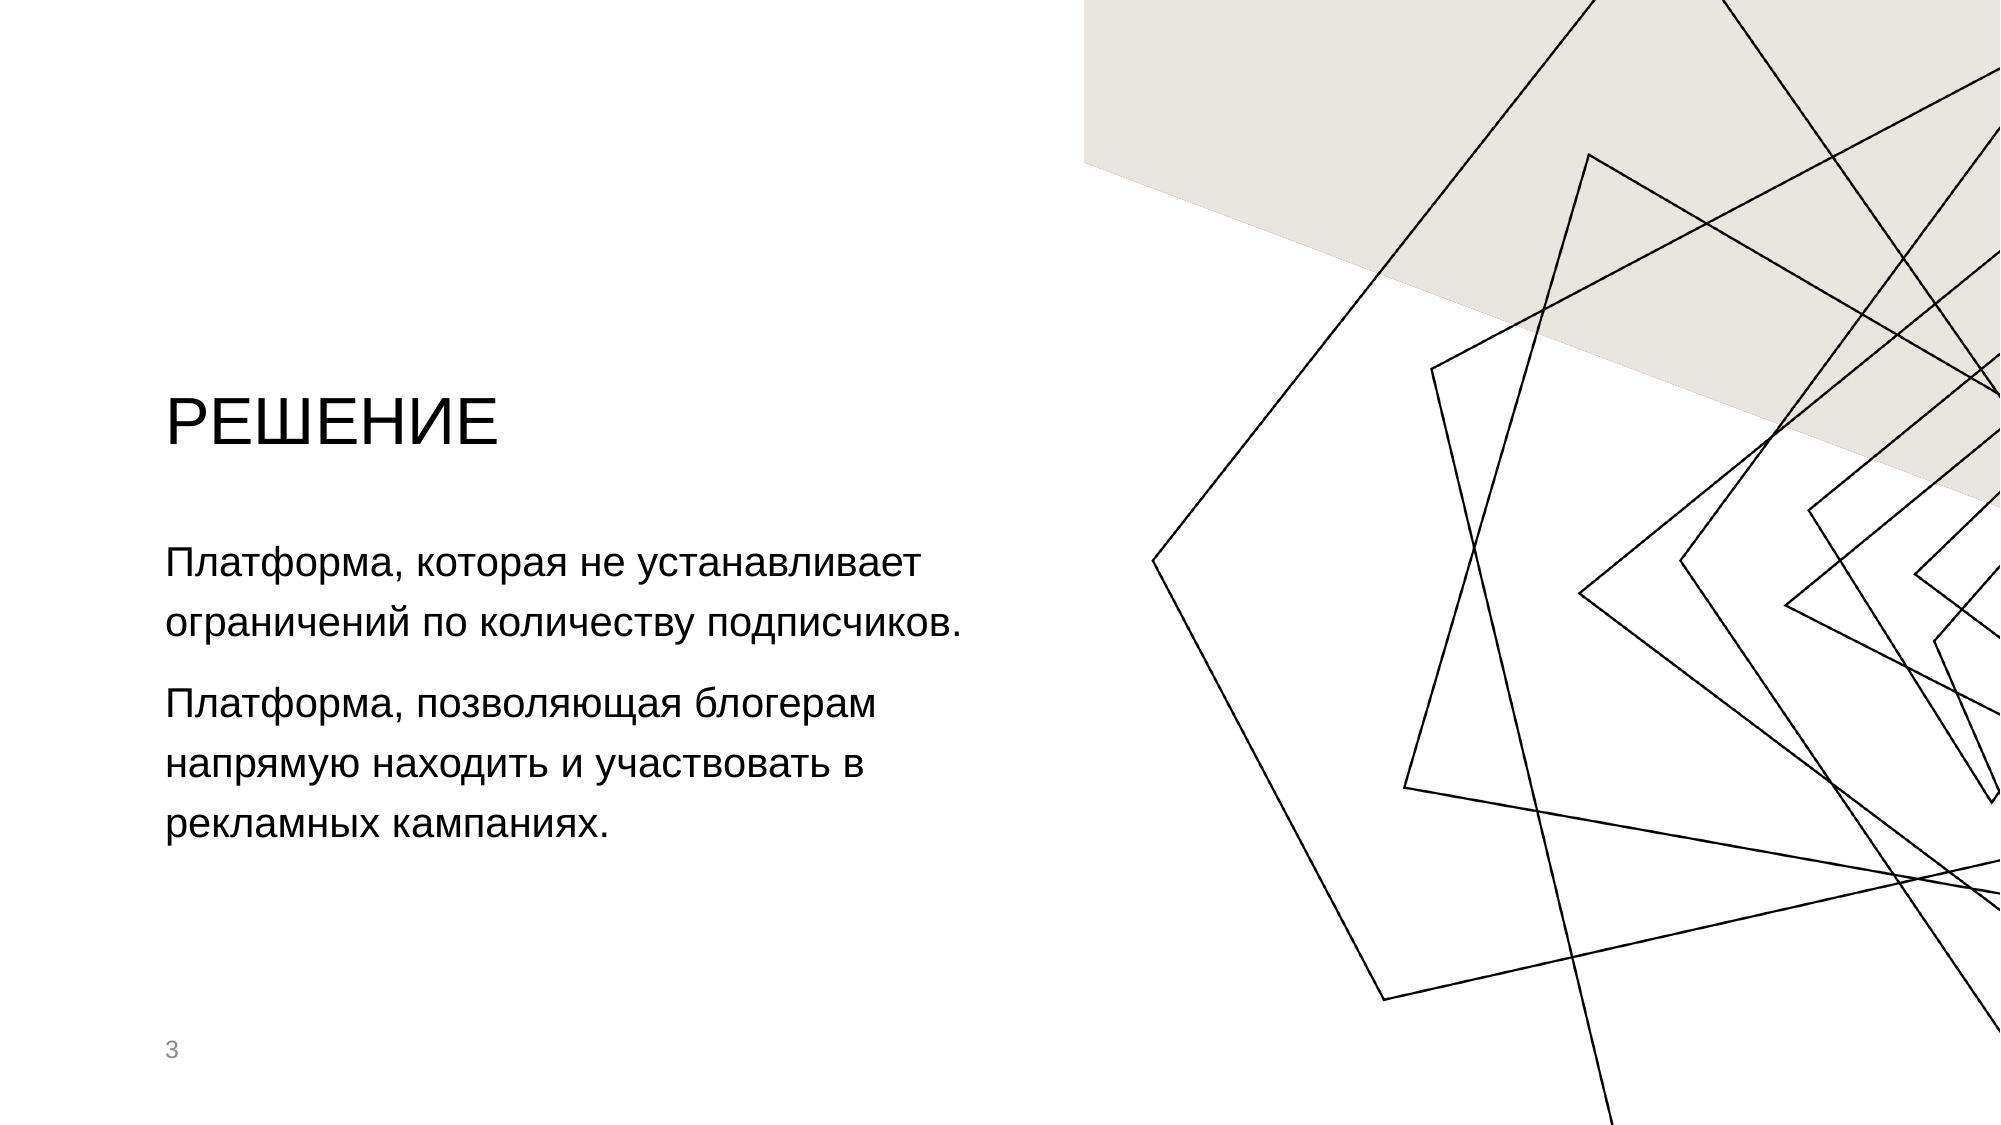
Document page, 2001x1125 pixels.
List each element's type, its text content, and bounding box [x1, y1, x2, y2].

title решение [150, 76, 1018, 467]
list Платформа, которая не устанавливает ограничений по количеству подписчиков. Платформа, позволяющая блогерам напрямую находить и участвовать в рекламных кампаниях. [150, 517, 1000, 980]
slide_number 3 [150, 1024, 254, 1074]
picture [1083, 0, 2001, 1125]
